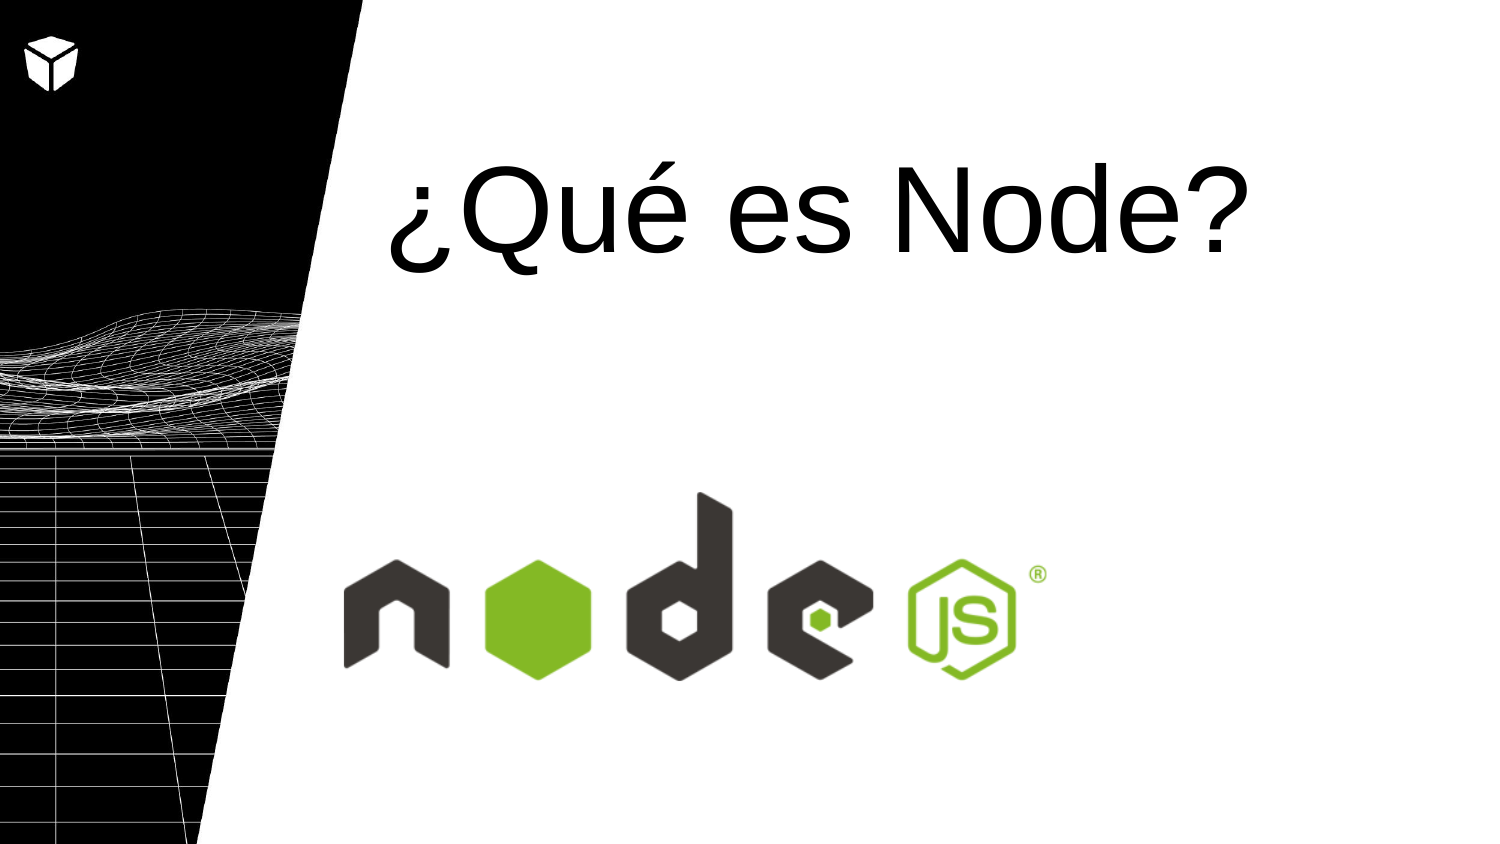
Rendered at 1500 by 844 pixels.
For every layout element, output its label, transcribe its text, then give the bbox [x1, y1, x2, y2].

title ¿Qué es Node? [368, 84, 1318, 324]
picture [0, 0, 1500, 844]
